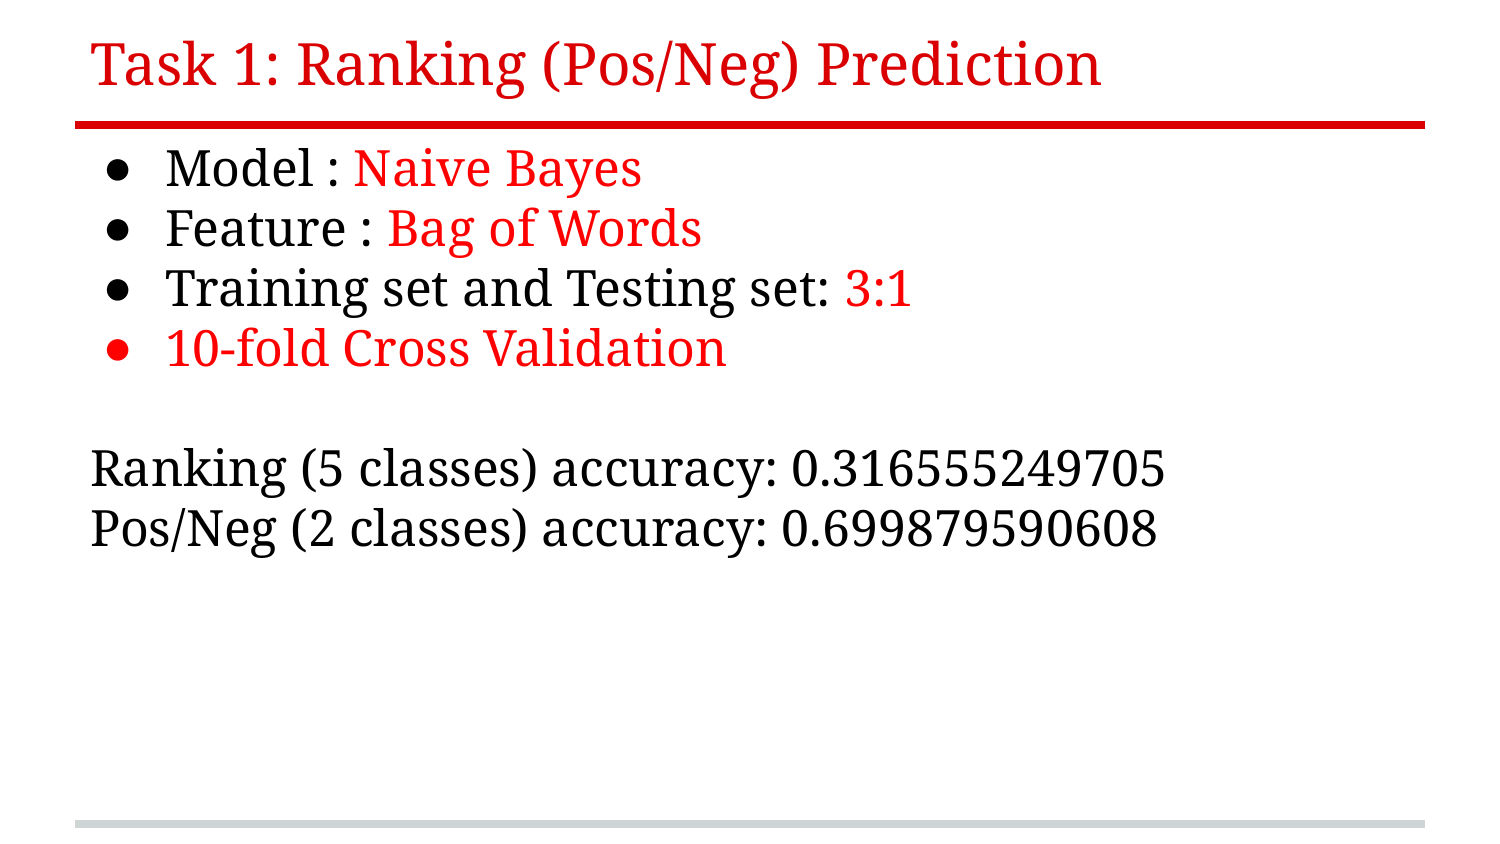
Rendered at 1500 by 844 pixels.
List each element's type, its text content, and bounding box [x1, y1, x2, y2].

title Task 1: Ranking (Pos/Neg) Prediction [75, 0, 1425, 112]
list Model : Naive Bayes Feature : Bag of Words Training set and Testing set: 3:1 10-fold Cross Validation Ranking (5 classes) accuracy: 0.316555249705 Pos/Neg (2 classes) accuracy: 0.699879590608 [75, 121, 1425, 733]
